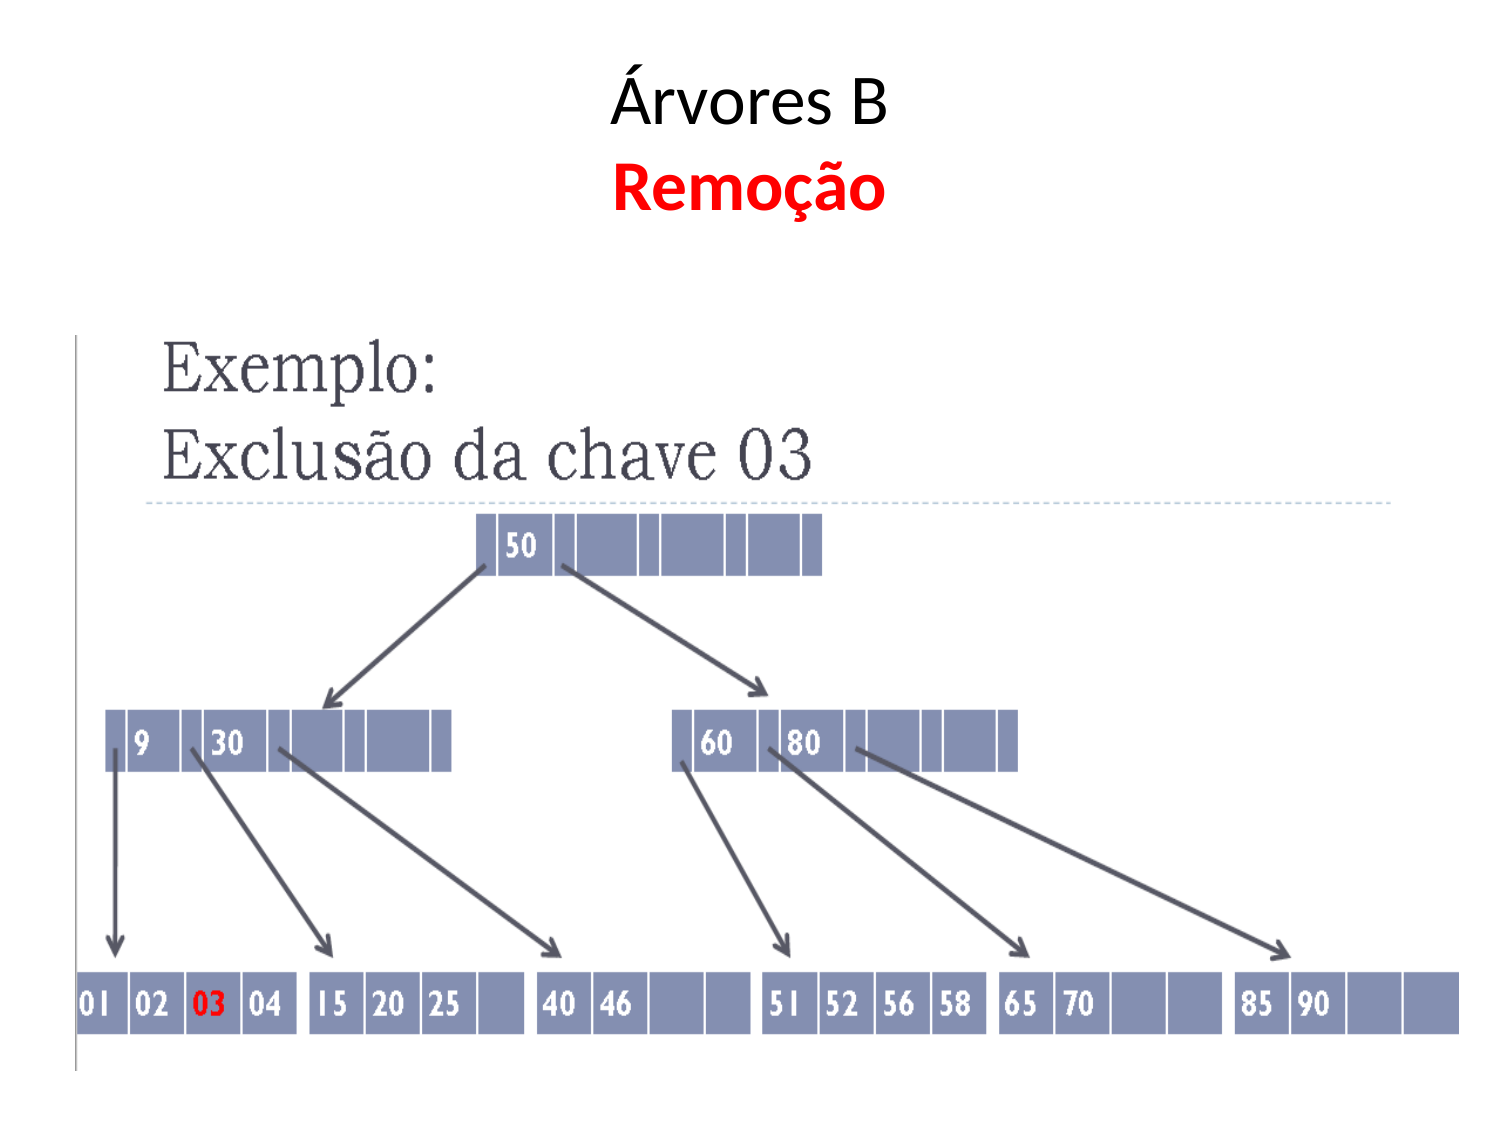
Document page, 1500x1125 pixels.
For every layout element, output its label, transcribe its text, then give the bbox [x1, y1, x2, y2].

text_box Árvores B Remoção [74, 45, 1425, 233]
picture [74, 334, 1459, 1071]
